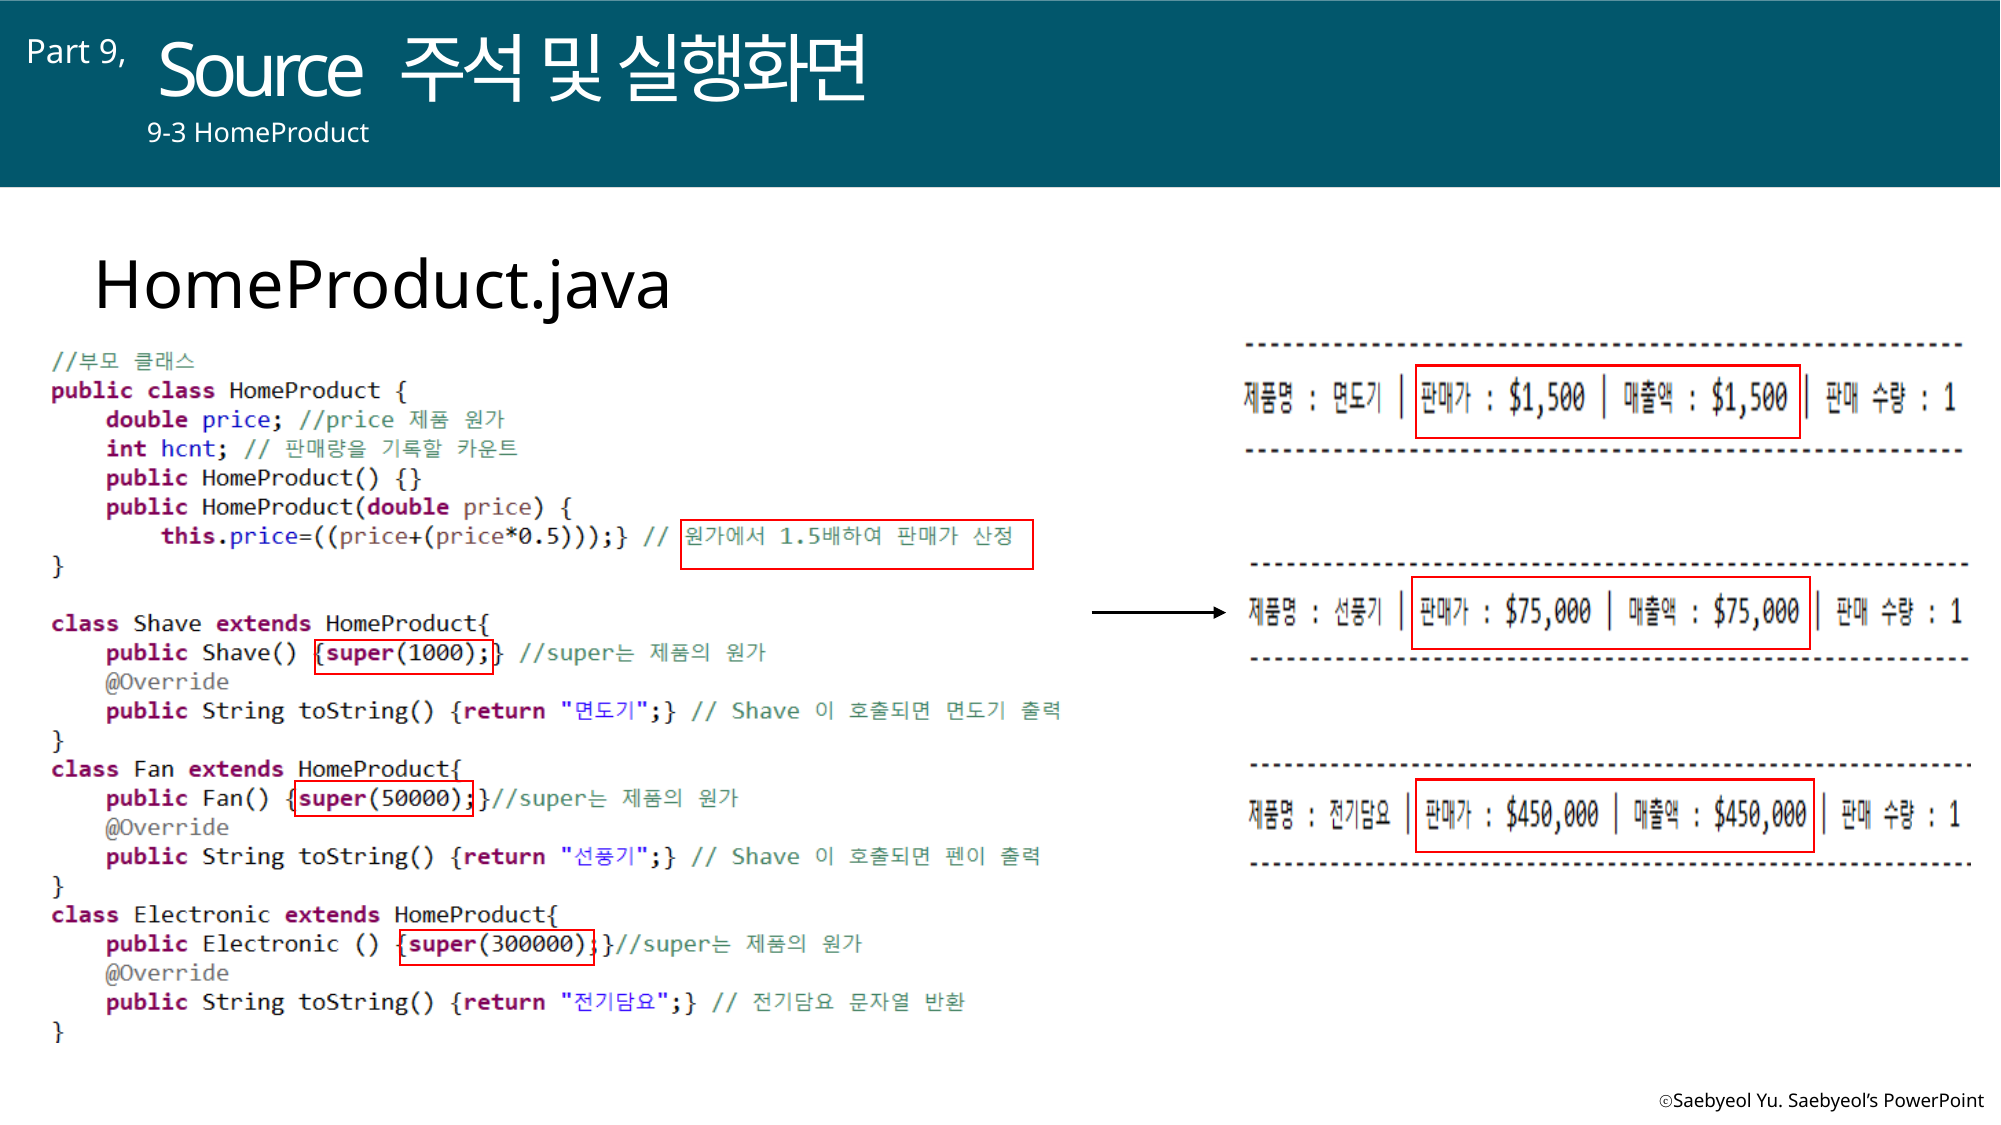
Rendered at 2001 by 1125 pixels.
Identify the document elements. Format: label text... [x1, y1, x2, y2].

picture [1247, 749, 1971, 882]
text_box [0, 0, 2000, 187]
text_box Part 9, [10, 22, 151, 78]
picture [1242, 336, 1965, 467]
text_box HomeProduct.java [79, 233, 721, 329]
picture [51, 348, 1070, 1044]
picture [1247, 544, 1971, 681]
text_box 9-3 HomeProduct [132, 108, 385, 156]
text_box Source 주석 및 실행화면 [142, 13, 889, 119]
